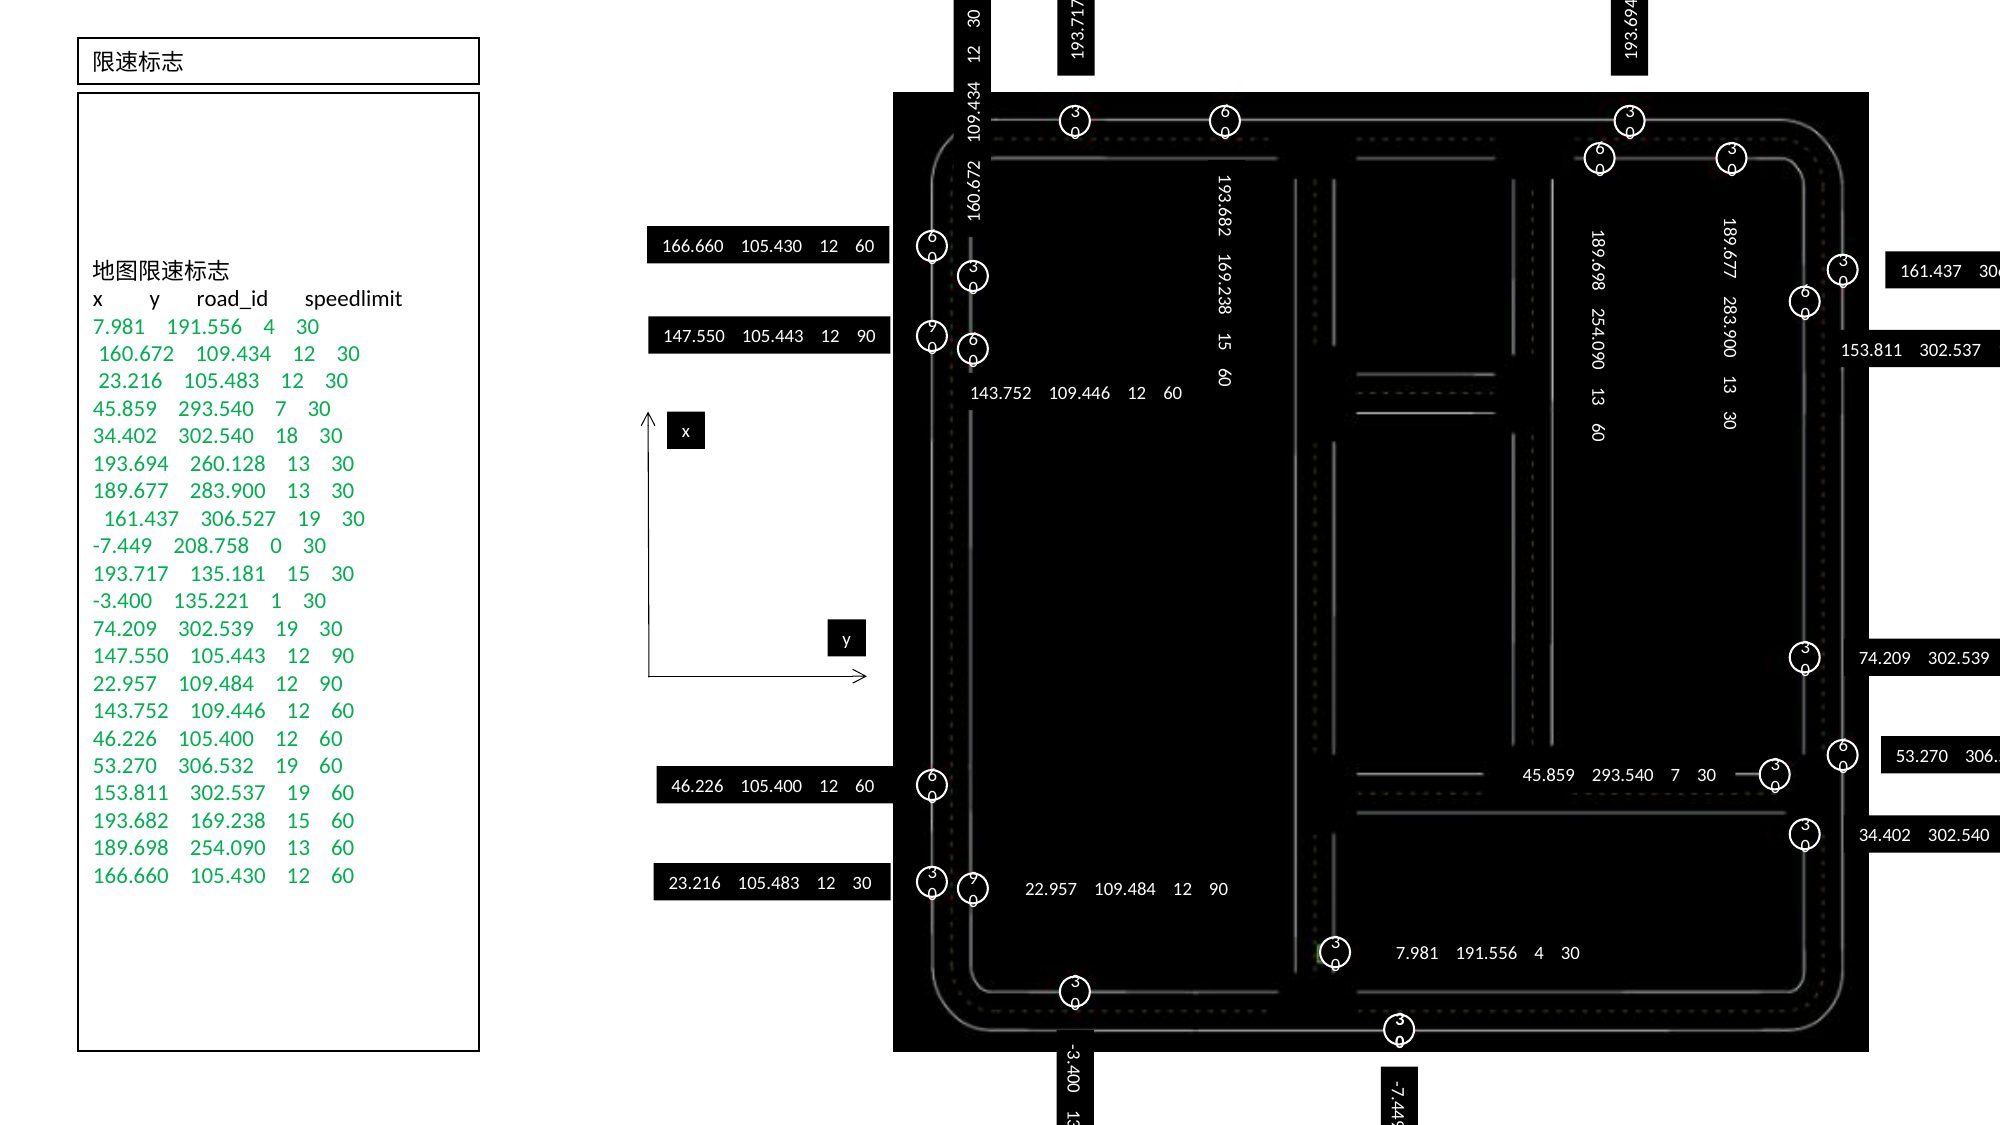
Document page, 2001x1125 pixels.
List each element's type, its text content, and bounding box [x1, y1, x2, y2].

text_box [630, 0, 2000, 1125]
text_box 地图限速标志 x y road_id speedlimit 7.981 191.556 4 30 160.672 109.434 12 30 23.216 105.483 12 30 45.859 293.540 7 30 34.402 302.540 18 30 193.694 260.128 13 30 189.677 283.900 13 30 161.437 306.527 19 30 -7.449 208.758 0 30 193.717 135.181 15 30 -3.400 135.221 1 30 74.209 302.539 19 30 147.550 105.443 12 90 22.957 109.484 12 90 143.752 109.446 12 60 46.226 105.400 12 60 53.270 306.532 19 60 153.811 302.537 19 60 193.682 169.238 15 60 189.698 254.090 13 60 166.660 105.430 12 60 [77, 92, 480, 1052]
text_box 限速标志 [77, 37, 480, 85]
